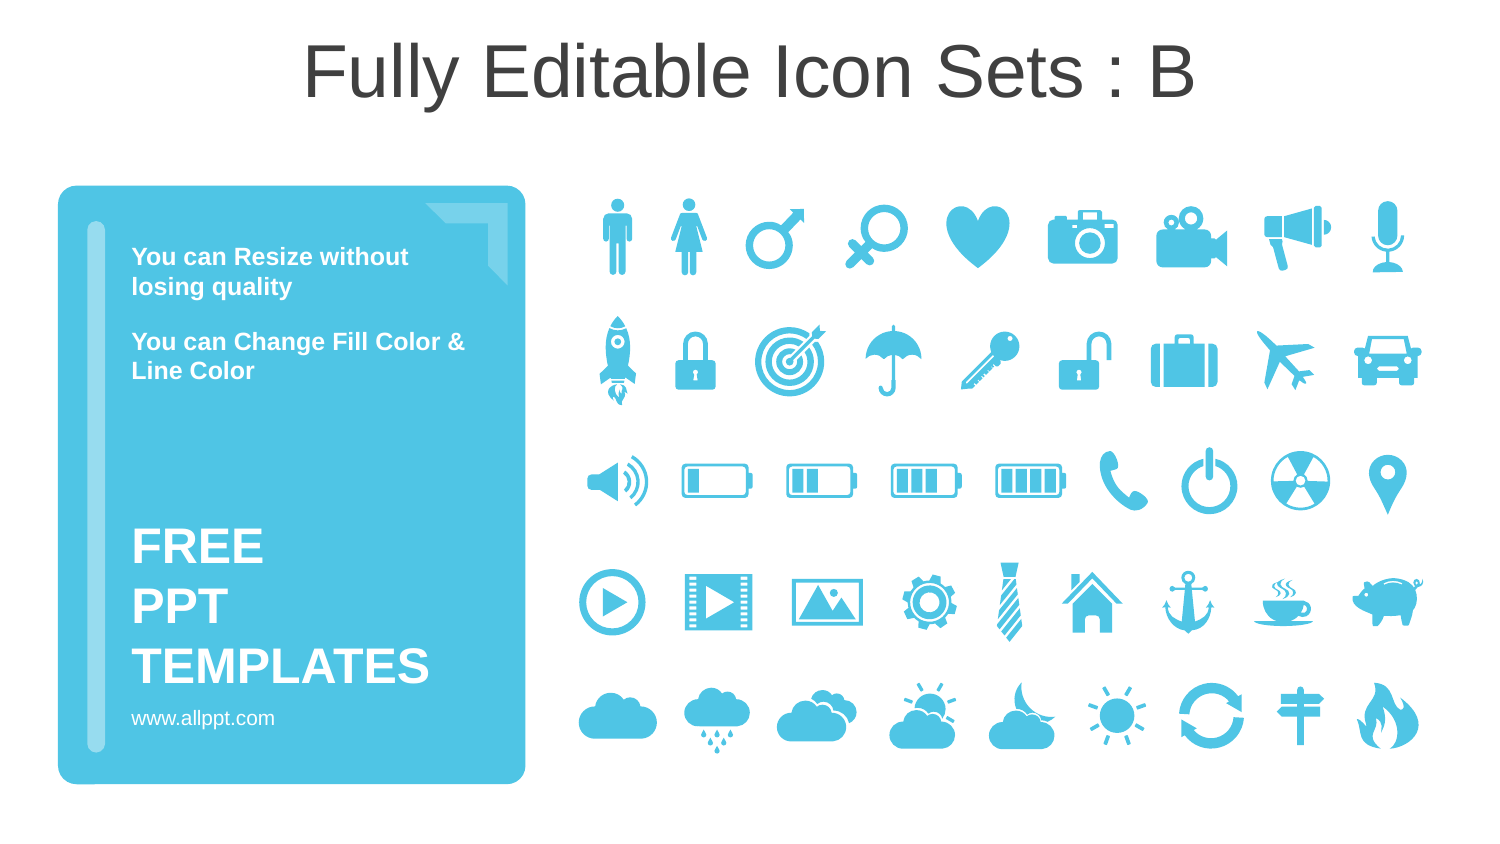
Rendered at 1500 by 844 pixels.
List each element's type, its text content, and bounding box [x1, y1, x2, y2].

text_box [888, 461, 964, 500]
text_box [958, 329, 1022, 392]
text_box [1268, 448, 1333, 513]
text_box [1154, 204, 1230, 270]
text_box [1351, 333, 1424, 388]
text_box [887, 680, 959, 751]
text_box [1097, 448, 1150, 513]
text_box [673, 329, 718, 392]
text_box [944, 204, 1012, 270]
text_box [1086, 684, 1149, 747]
text_box [752, 322, 829, 399]
text_box [1179, 445, 1240, 517]
text_box [576, 690, 659, 741]
text_box [683, 572, 755, 633]
text_box [1160, 568, 1217, 636]
text_box [993, 461, 1069, 500]
text_box [679, 461, 755, 500]
text_box [1369, 199, 1407, 275]
text_box [585, 460, 620, 504]
text_box [1148, 332, 1220, 390]
text_box www.allppt.com [116, 701, 483, 737]
text_box [669, 196, 709, 278]
text_box [1252, 576, 1315, 629]
text_box You can Resize without losing quality [116, 233, 483, 309]
text_box [790, 577, 865, 628]
text_box [577, 567, 648, 638]
text_box [1059, 569, 1125, 635]
text_box [774, 687, 859, 744]
text_box [1176, 680, 1247, 751]
text_box [1254, 329, 1317, 393]
text_box [863, 322, 924, 399]
text_box [1045, 207, 1120, 266]
text_box [601, 196, 635, 277]
text_box [986, 680, 1058, 752]
text_box FREE PPT TEMPLATES [116, 505, 483, 701]
text_box [1056, 329, 1114, 392]
text_box [784, 461, 860, 500]
text_box [1354, 680, 1421, 751]
text_box [597, 313, 639, 408]
text_box You can Change Fill Color & Line Color [116, 317, 483, 393]
text_box [1366, 452, 1409, 517]
text_box [1274, 684, 1327, 748]
text_box [682, 685, 752, 756]
text_box [1262, 203, 1334, 273]
text_box [900, 572, 960, 632]
text_box [621, 453, 651, 509]
text_box [843, 202, 910, 271]
text_box [994, 560, 1025, 644]
list Fully Editable Icon Sets : B [0, 20, 1500, 115]
text_box [1350, 576, 1426, 629]
text_box [743, 206, 807, 272]
